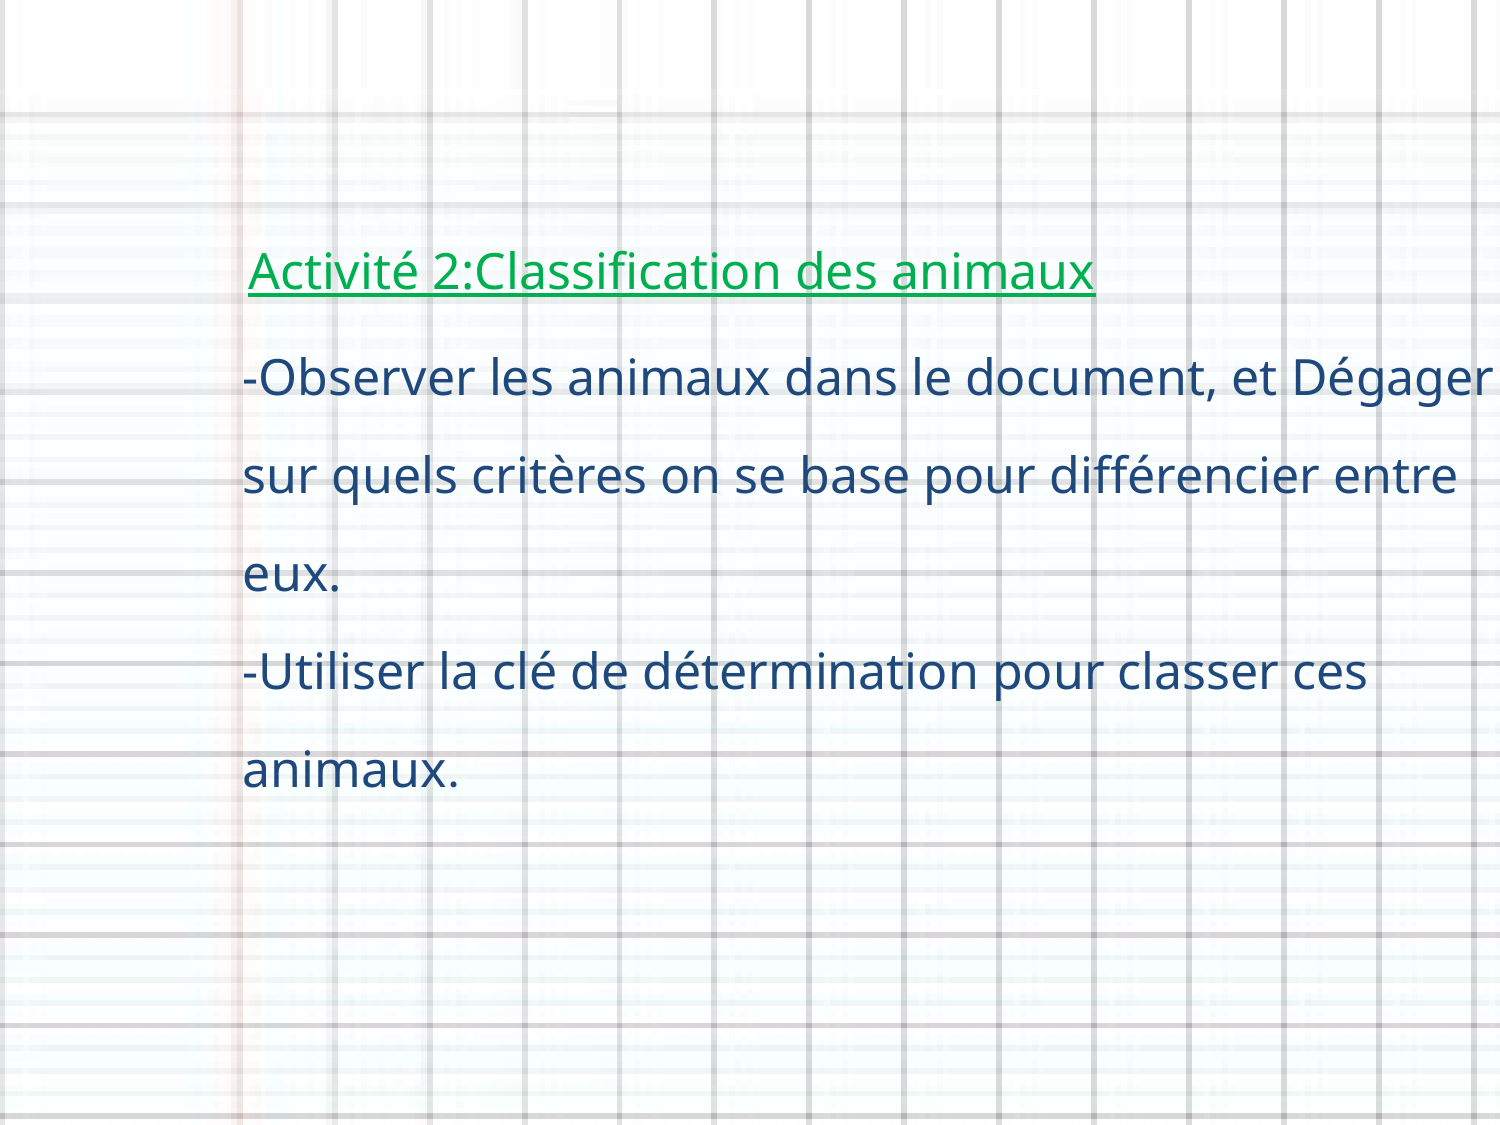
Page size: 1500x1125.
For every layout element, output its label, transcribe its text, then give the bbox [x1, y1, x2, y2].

text_box -Observer les animaux dans le document, et Dégager sur quels critères on se base pour différencier entre eux. -Utiliser la clé de détermination pour classer ces animaux. [228, 300, 1500, 805]
text_box Activité 2:Classification des animaux [233, 231, 1267, 300]
